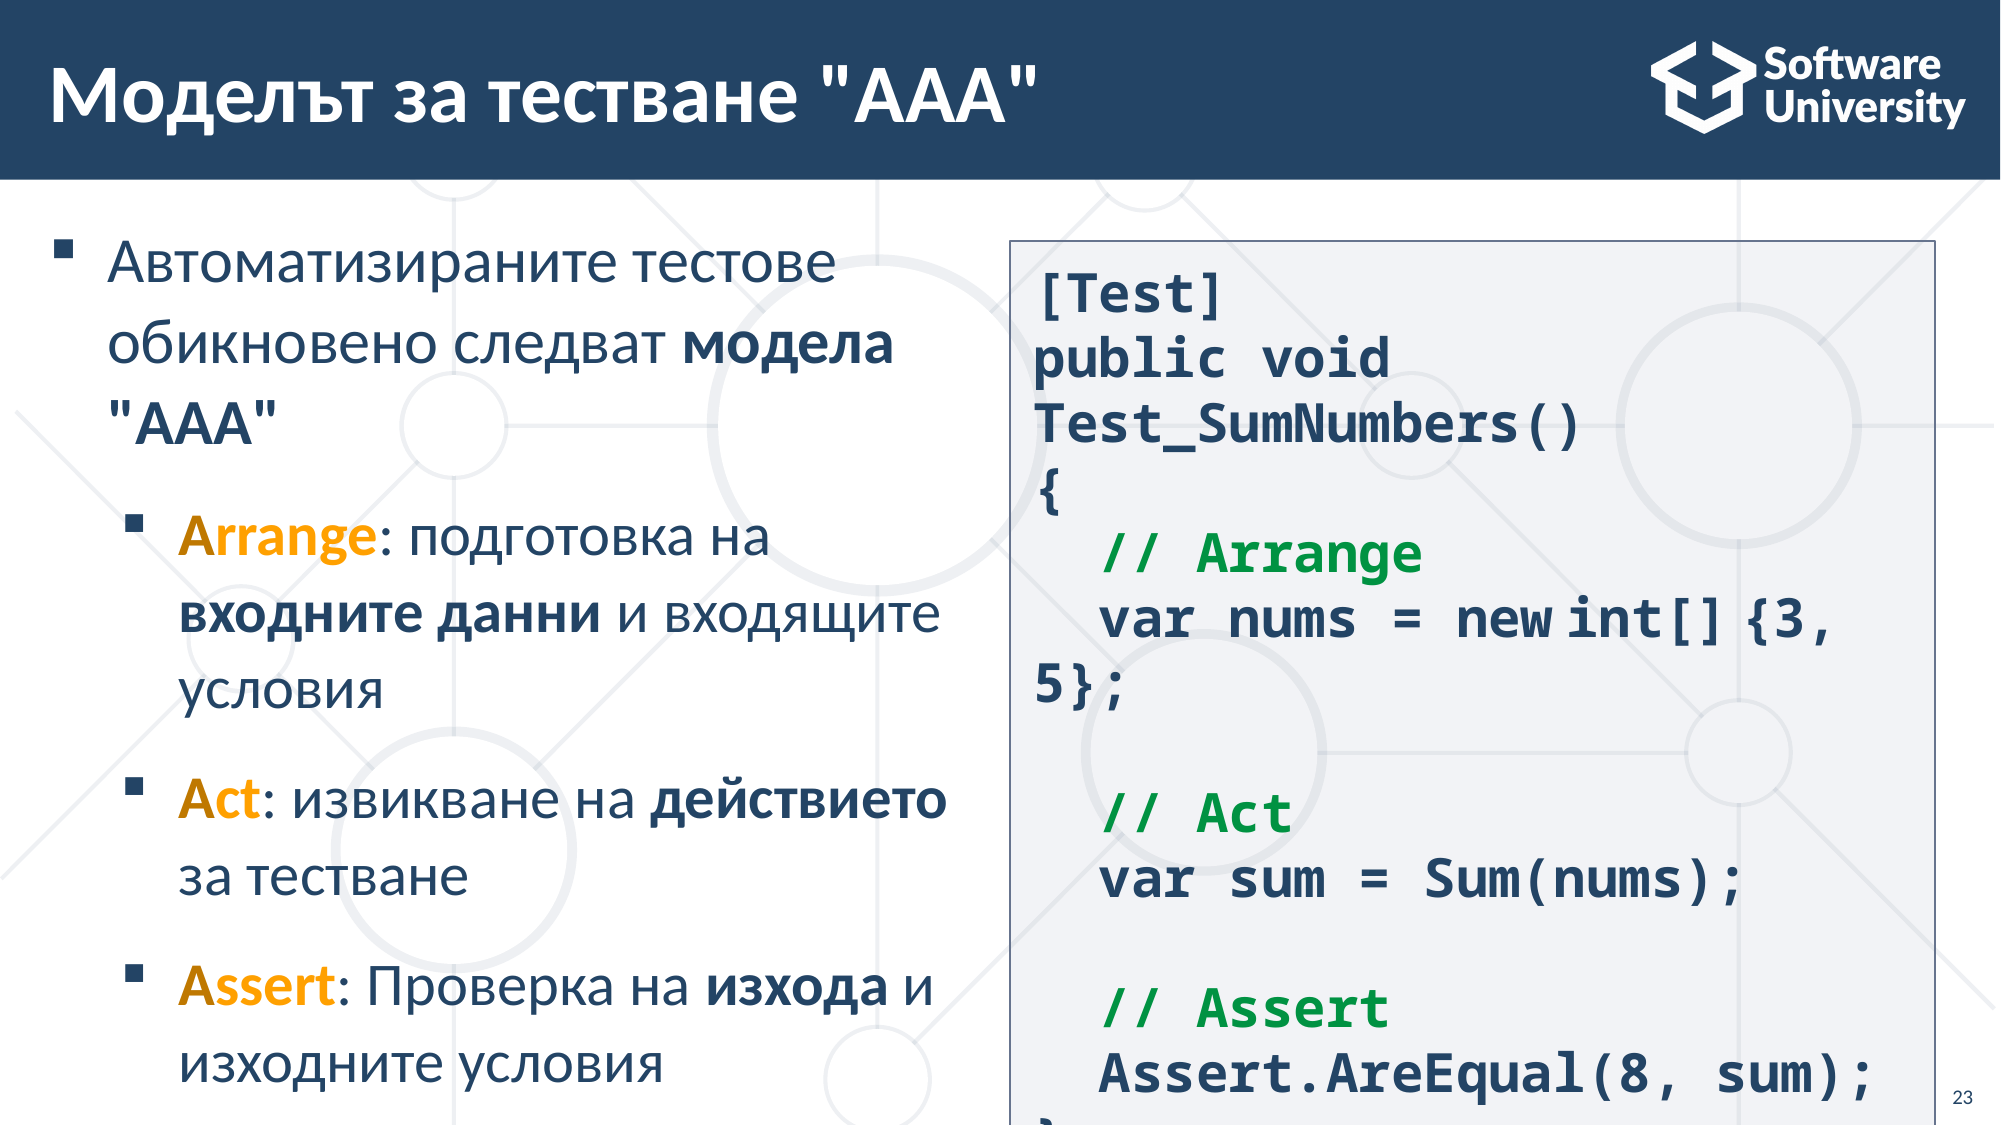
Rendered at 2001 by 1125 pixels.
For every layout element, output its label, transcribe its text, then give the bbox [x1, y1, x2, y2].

slide_number 23 [1927, 1067, 1989, 1117]
text_box [Test] public void Test_SumNumbers() { // Arrange var nums = new int[] {3, 5}; // Act var sum = Sum(nums); // Assert Assert.AreEqual(8, sum); } [1010, 240, 1936, 1125]
list Автоматизираните тестове обикновено следват модела "AAA" Arrange: подготовка на входните данни и входящите условия Act: извикване на действието за тестване Assert: Проверка на изхода и изходните условия [31, 208, 1000, 1104]
title Моделът за тестване "AAA" [31, 16, 1625, 162]
picture [1651, 41, 1966, 134]
